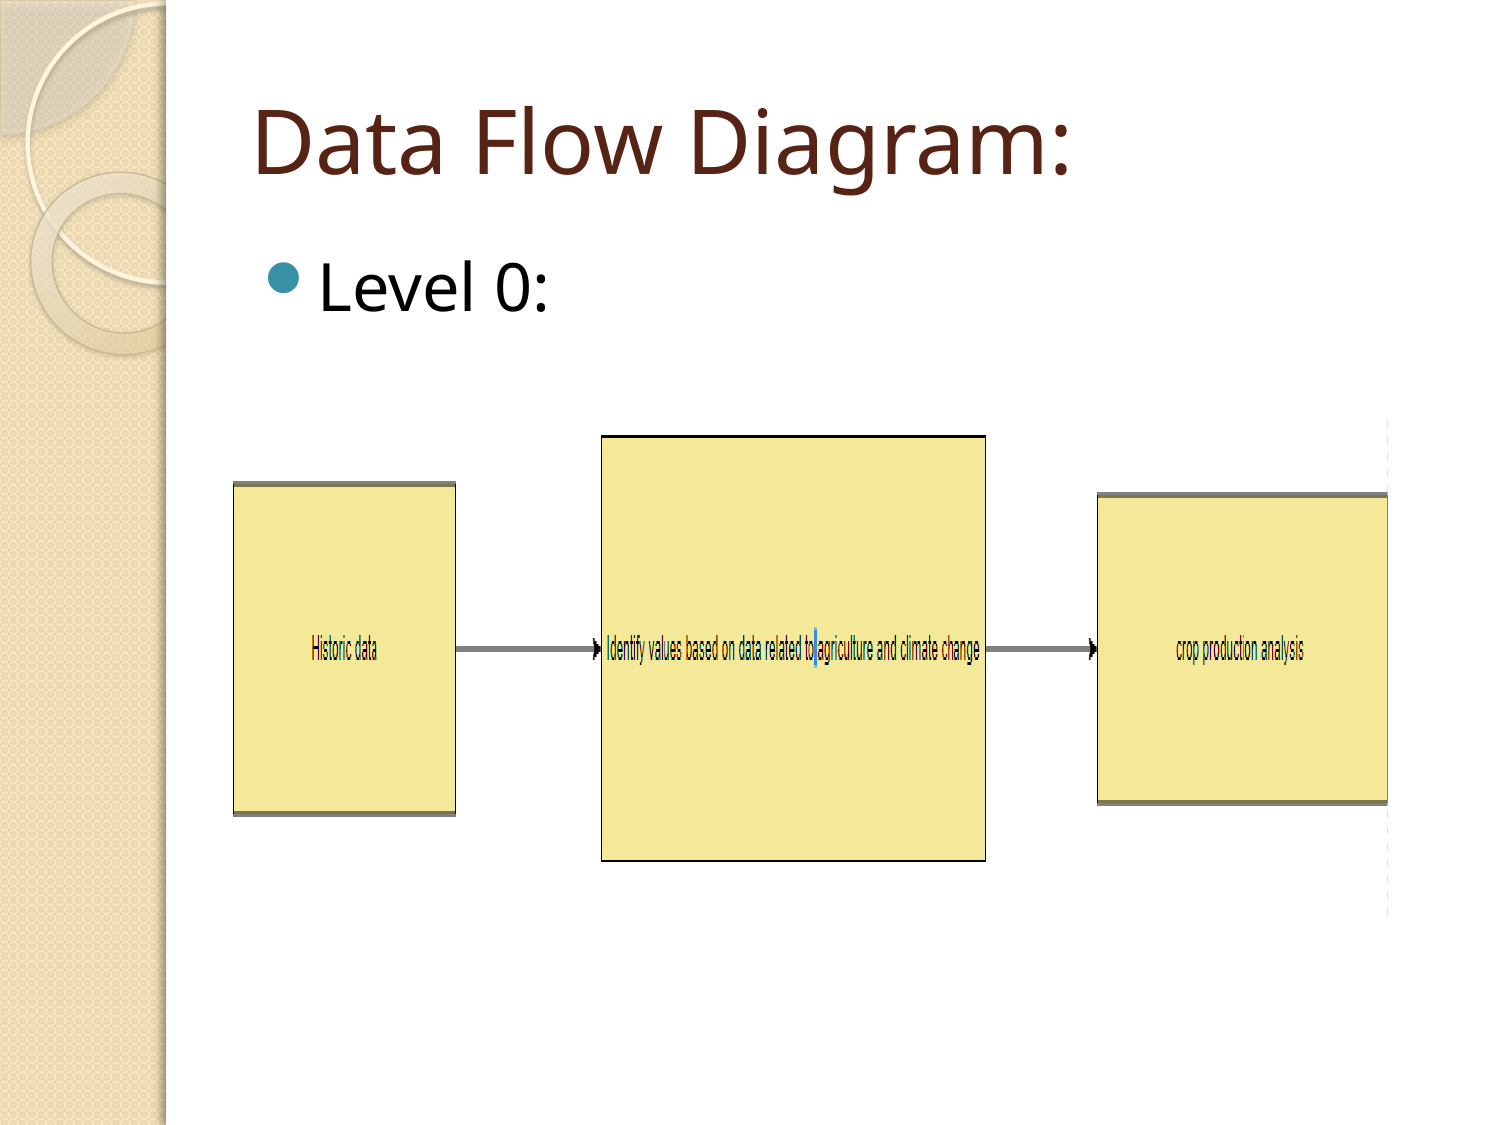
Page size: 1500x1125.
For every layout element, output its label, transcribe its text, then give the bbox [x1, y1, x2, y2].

list Level 0: [235, 237, 1466, 1025]
picture [229, 417, 1389, 918]
title Data Flow Diagram: [235, 45, 1466, 233]
